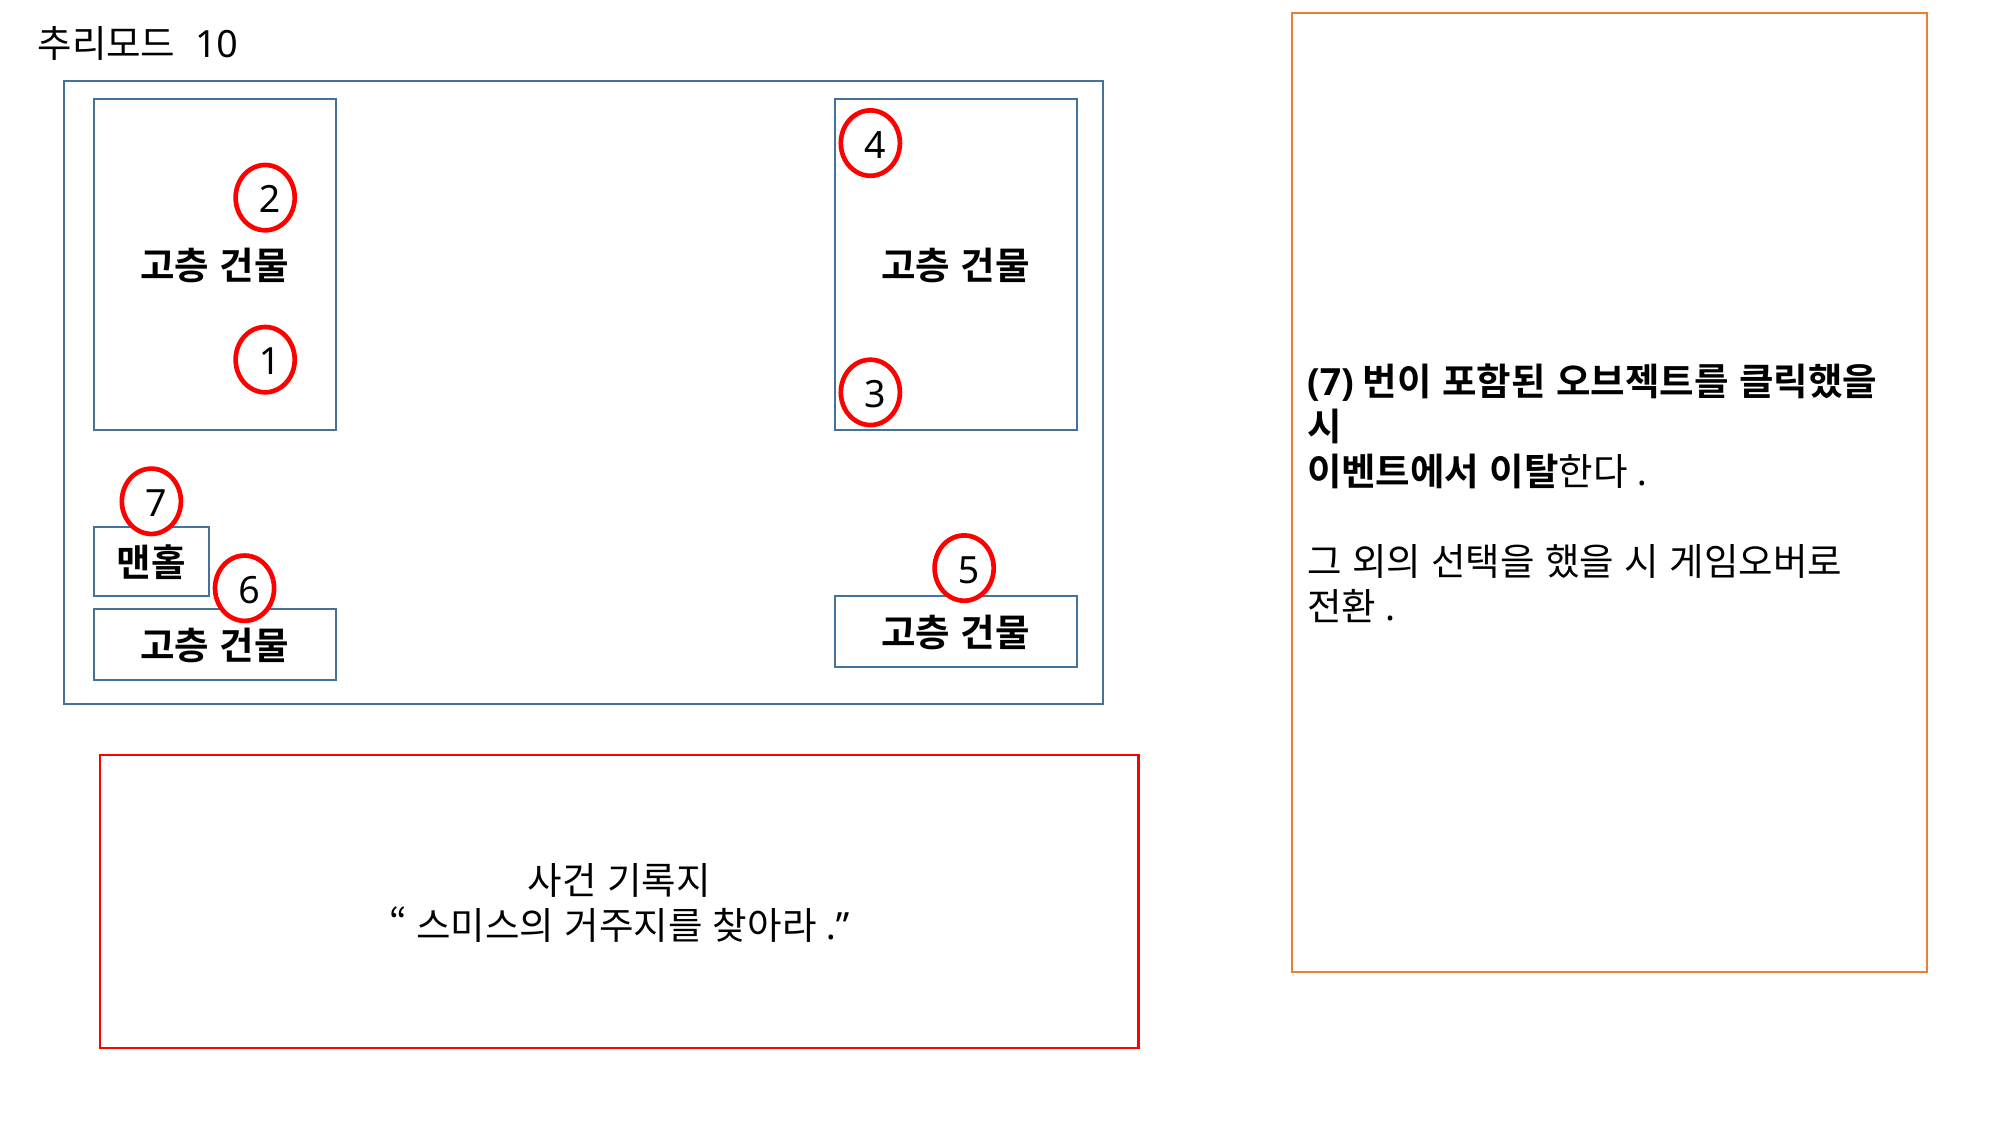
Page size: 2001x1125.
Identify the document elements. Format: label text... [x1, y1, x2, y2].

text_box 고층 건물 [834, 98, 1078, 431]
text_box 1 [234, 325, 296, 394]
text_box 3 [839, 358, 901, 427]
text_box 4 [839, 109, 901, 177]
text_box 추리모드 10 [22, 12, 508, 73]
text_box 사건 기록지 “스미스의 거주지를 찾아라.” [99, 754, 1140, 1049]
text_box 3 [63, 80, 1104, 705]
text_box 2 [234, 163, 296, 232]
text_box 5 [933, 534, 995, 602]
text_box 6 [213, 554, 276, 622]
text_box (7)번이 포함된 오브젝트를 클릭했을 시 이벤트에서 이탈한다. 그 외의 선택을 했을 시 게임오버로 전환. [1291, 12, 1928, 973]
text_box 맨홀 [93, 526, 210, 597]
text_box 고층 건물 [93, 98, 337, 431]
text_box 7 [120, 467, 182, 536]
text_box 고층 건물 [834, 595, 1078, 668]
text_box 고층 건물 [93, 608, 337, 681]
